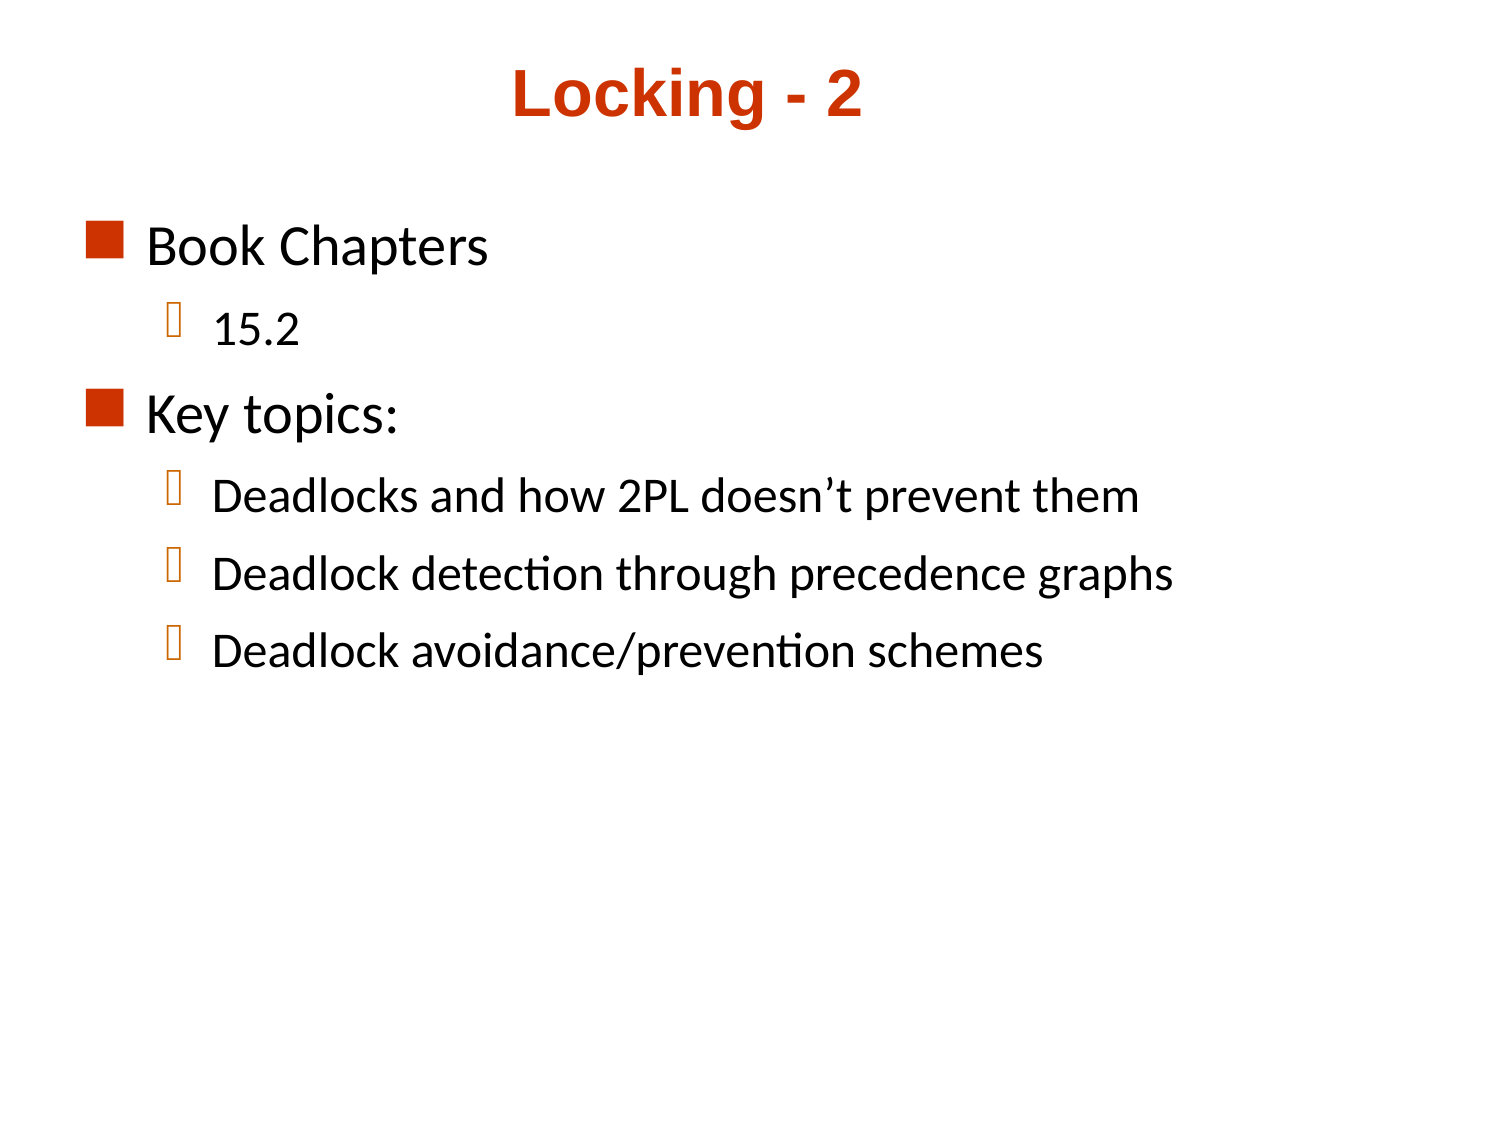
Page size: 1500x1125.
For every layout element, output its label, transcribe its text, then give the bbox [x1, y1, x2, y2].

title Locking - 2 [24, 19, 1351, 138]
list Book Chapters 15.2 Key topics: Deadlocks and how 2PL doesn’t prevent them Deadlock detection through precedence graphs Deadlock avoidance/prevention schemes [74, 199, 1426, 1038]
